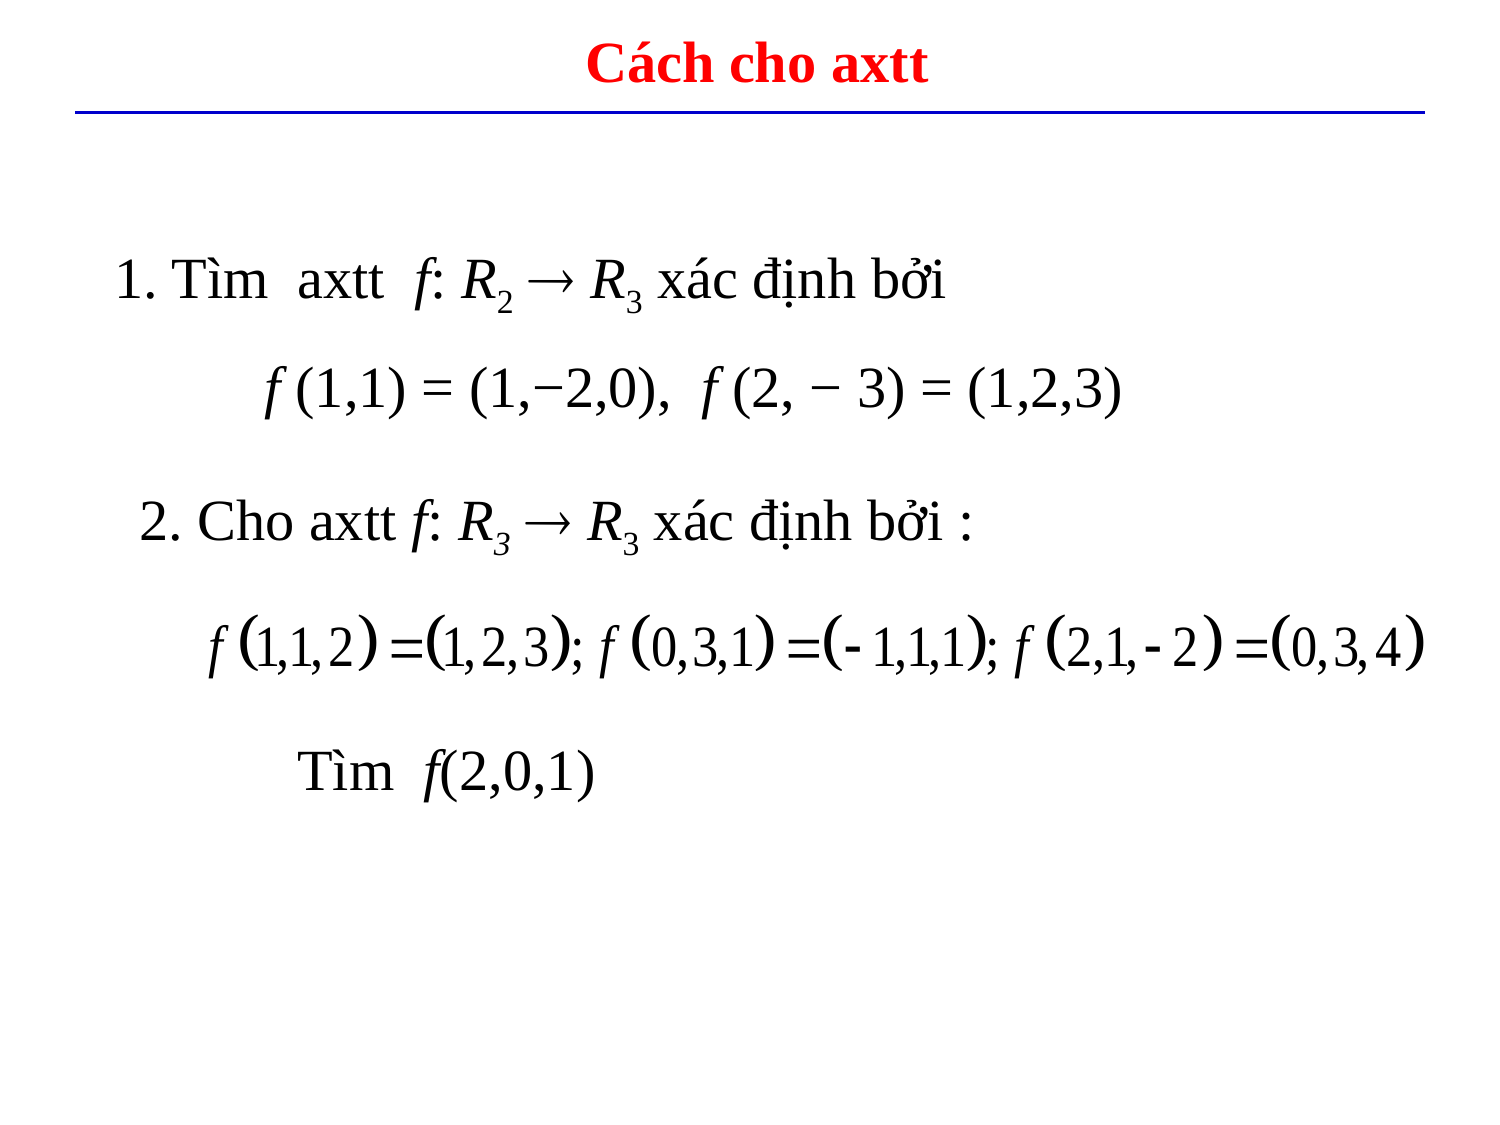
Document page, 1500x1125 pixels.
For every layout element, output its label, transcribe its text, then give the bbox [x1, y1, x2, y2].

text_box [112, 474, 1426, 812]
text_box 1. Tìm axtt f: R2  R3 xác định bởi f (1,1) = (1,−2,0), f (2, − 3) = (1,2,3) [99, 233, 1313, 427]
title Cách cho axtt [75, 12, 1425, 105]
